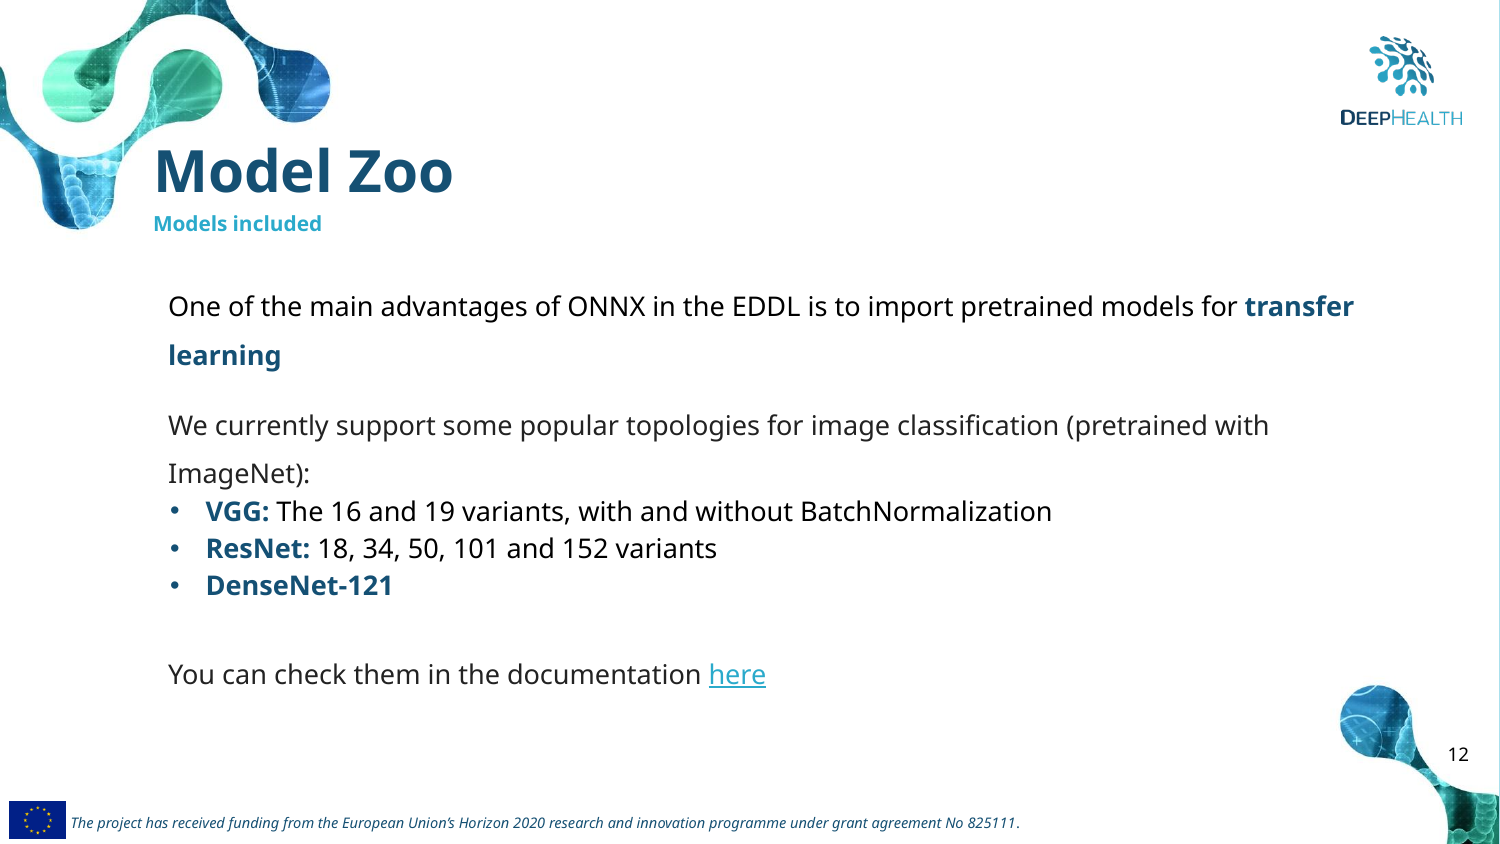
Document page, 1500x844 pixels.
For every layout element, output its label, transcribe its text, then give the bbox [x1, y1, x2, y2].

list One of the main advantages of ONNX in the EDDL is to import pretrained models for transfer learning We currently support some popular topologies for image classification (pretrained with ImageNet): VGG: The 16 and 19 variants, with and without BatchNormalization ResNet: 18, 34, 50, 101 and 152 variants DenseNet-121 You can check them in the documentation here [153, 266, 1426, 760]
list Model Zoo [153, 134, 1060, 206]
picture [0, 0, 1499, 844]
list Models included [153, 206, 837, 243]
